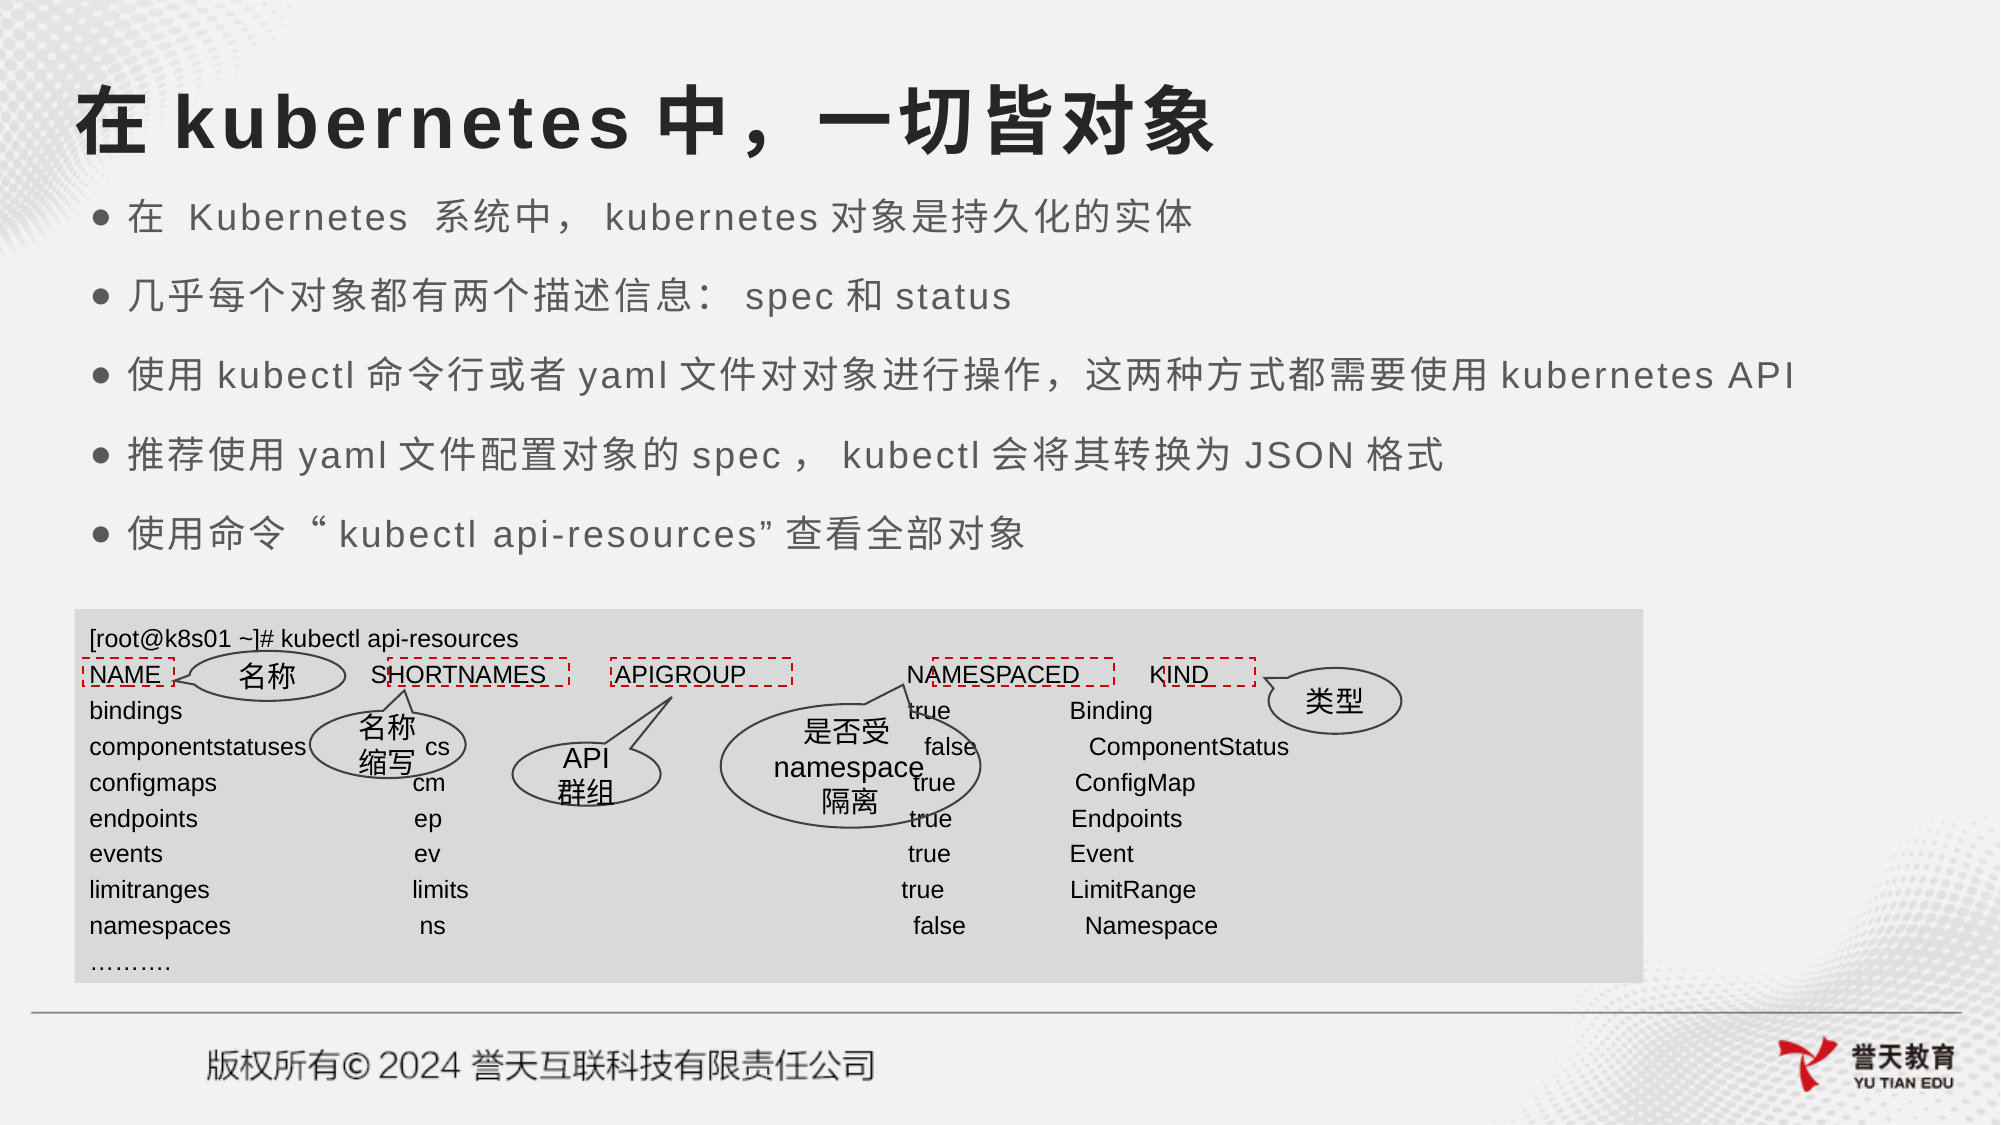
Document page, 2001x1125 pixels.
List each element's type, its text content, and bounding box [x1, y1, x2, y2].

title 在kubernetes中，一切皆对象 [74, 73, 1928, 154]
list 在 Kubernetes 系统中，kubernetes对象是持久化的实体 几乎每个对象都有两个描述信息：spec和status 使用kubectl命令行或者yaml文件对对象进行操作，这两种方式都需要使用kubernetes API 推荐使用yaml文件配置对象的spec，kubectl会将其转换为JSON格式 使用命令“kubectl api-resources”查看全部对象 [74, 171, 1928, 563]
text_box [74, 608, 1644, 989]
picture [0, 0, 2001, 1125]
